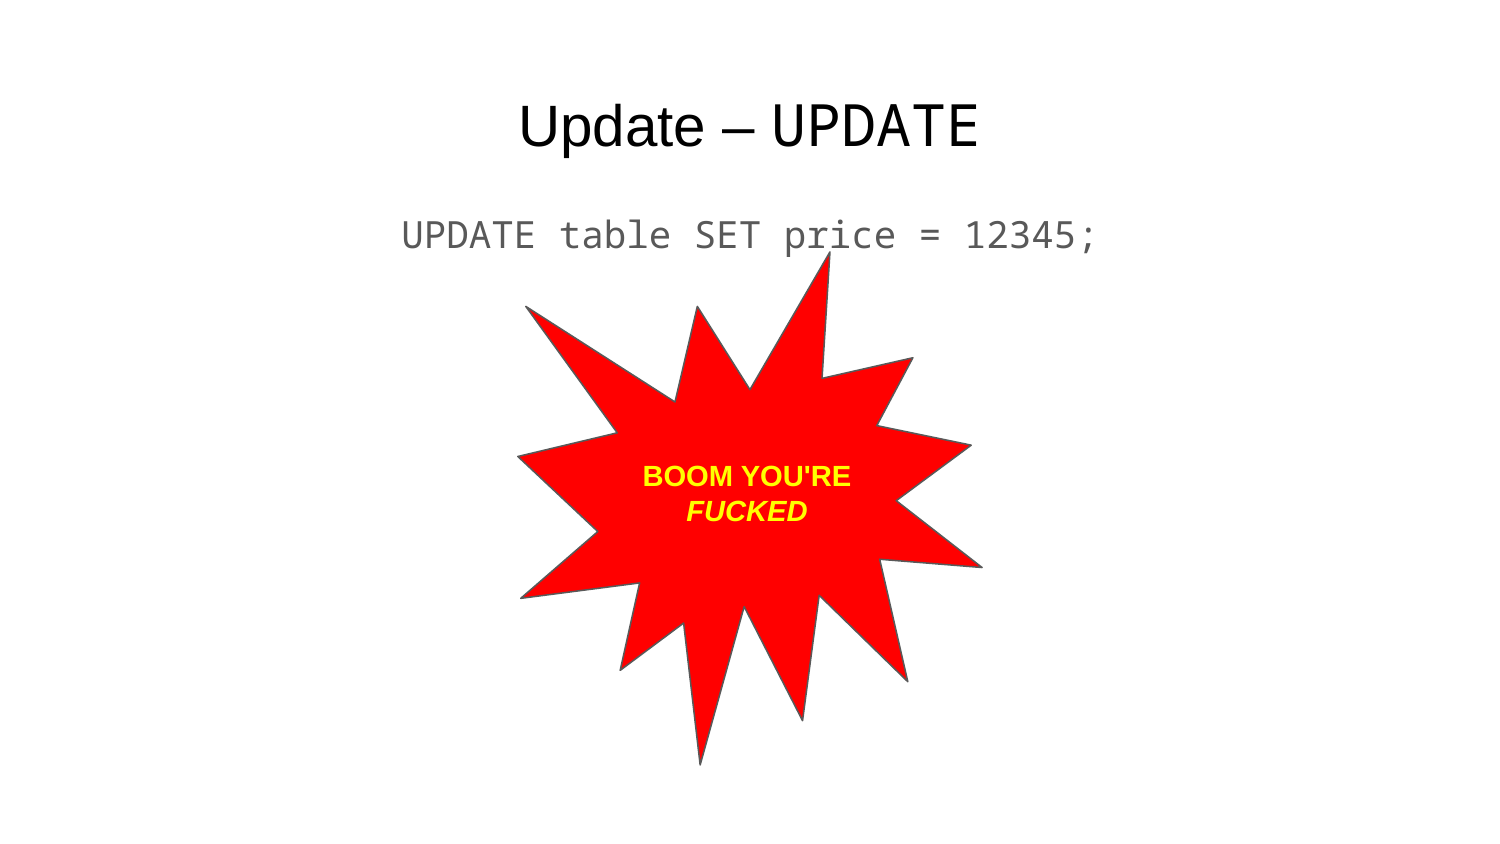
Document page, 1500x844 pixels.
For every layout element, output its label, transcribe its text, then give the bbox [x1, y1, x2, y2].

list UPDATE table SET price = 12345; [51, 189, 1449, 750]
text_box BOOM YOU'RE FUCKED [517, 251, 983, 765]
title Update – UPDATE [51, 72, 1449, 167]
